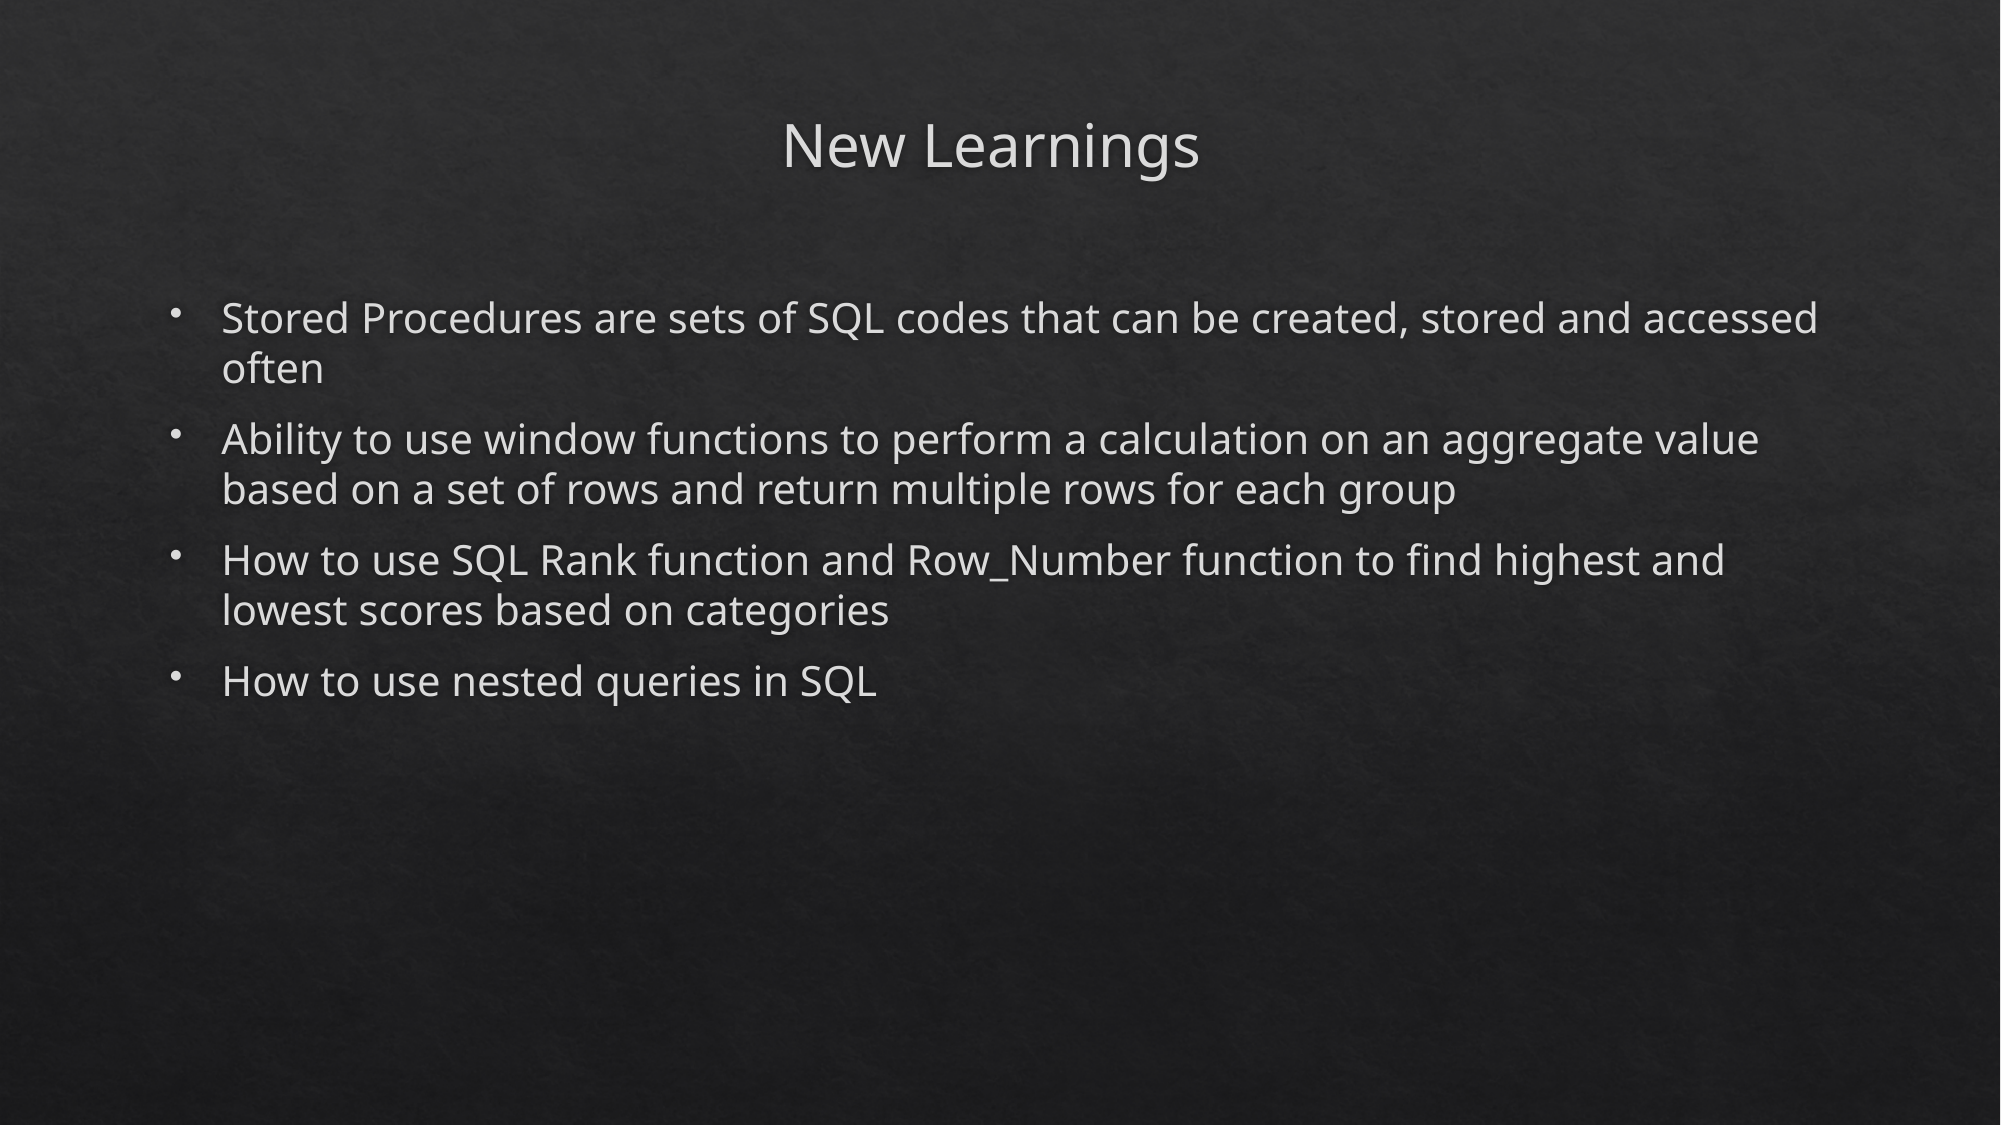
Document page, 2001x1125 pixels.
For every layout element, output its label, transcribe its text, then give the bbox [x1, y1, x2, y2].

list Stored Procedures are sets of SQL codes that can be created, stored and accessed often Ability to use window functions to perform a calculation on an aggregate value based on a set of rows and return multiple rows for each group How to use SQL Rank function and Row_Number function to find highest and lowest scores based on categories How to use nested queries in SQL [149, 284, 1849, 950]
title New Learnings [149, 99, 1849, 260]
